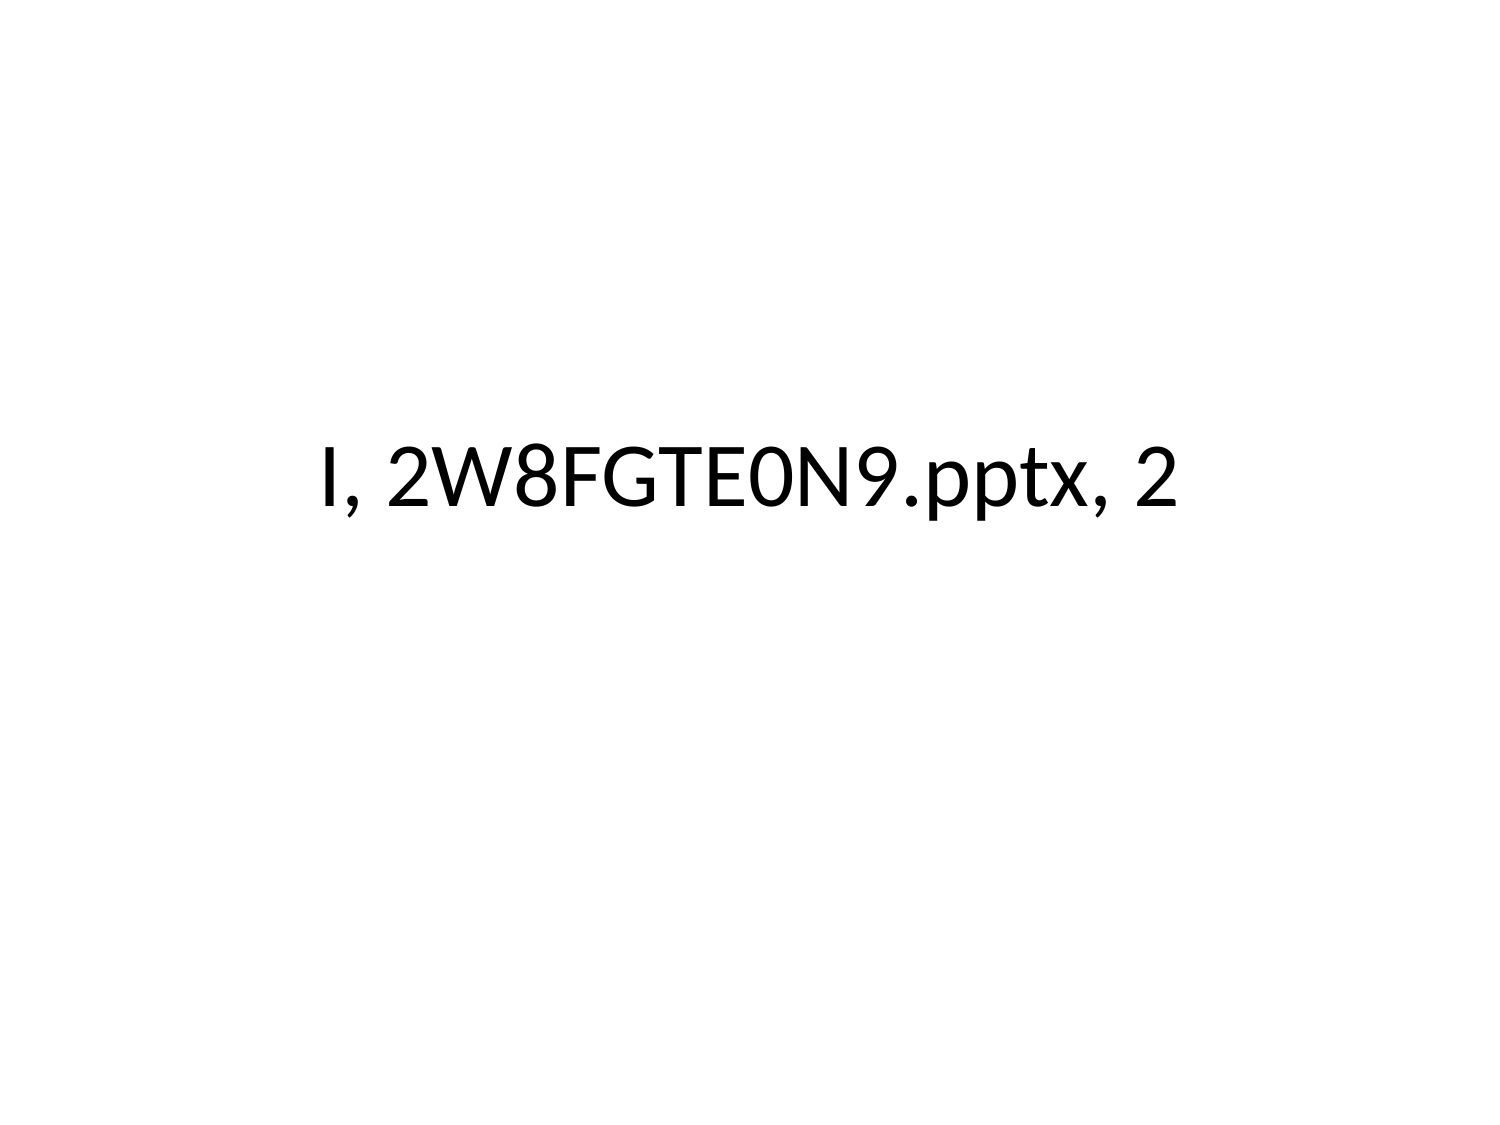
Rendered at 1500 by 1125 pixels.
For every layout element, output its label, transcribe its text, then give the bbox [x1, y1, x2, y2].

title I, 2W8FGTE0N9.pptx, 2 [112, 349, 1388, 591]
